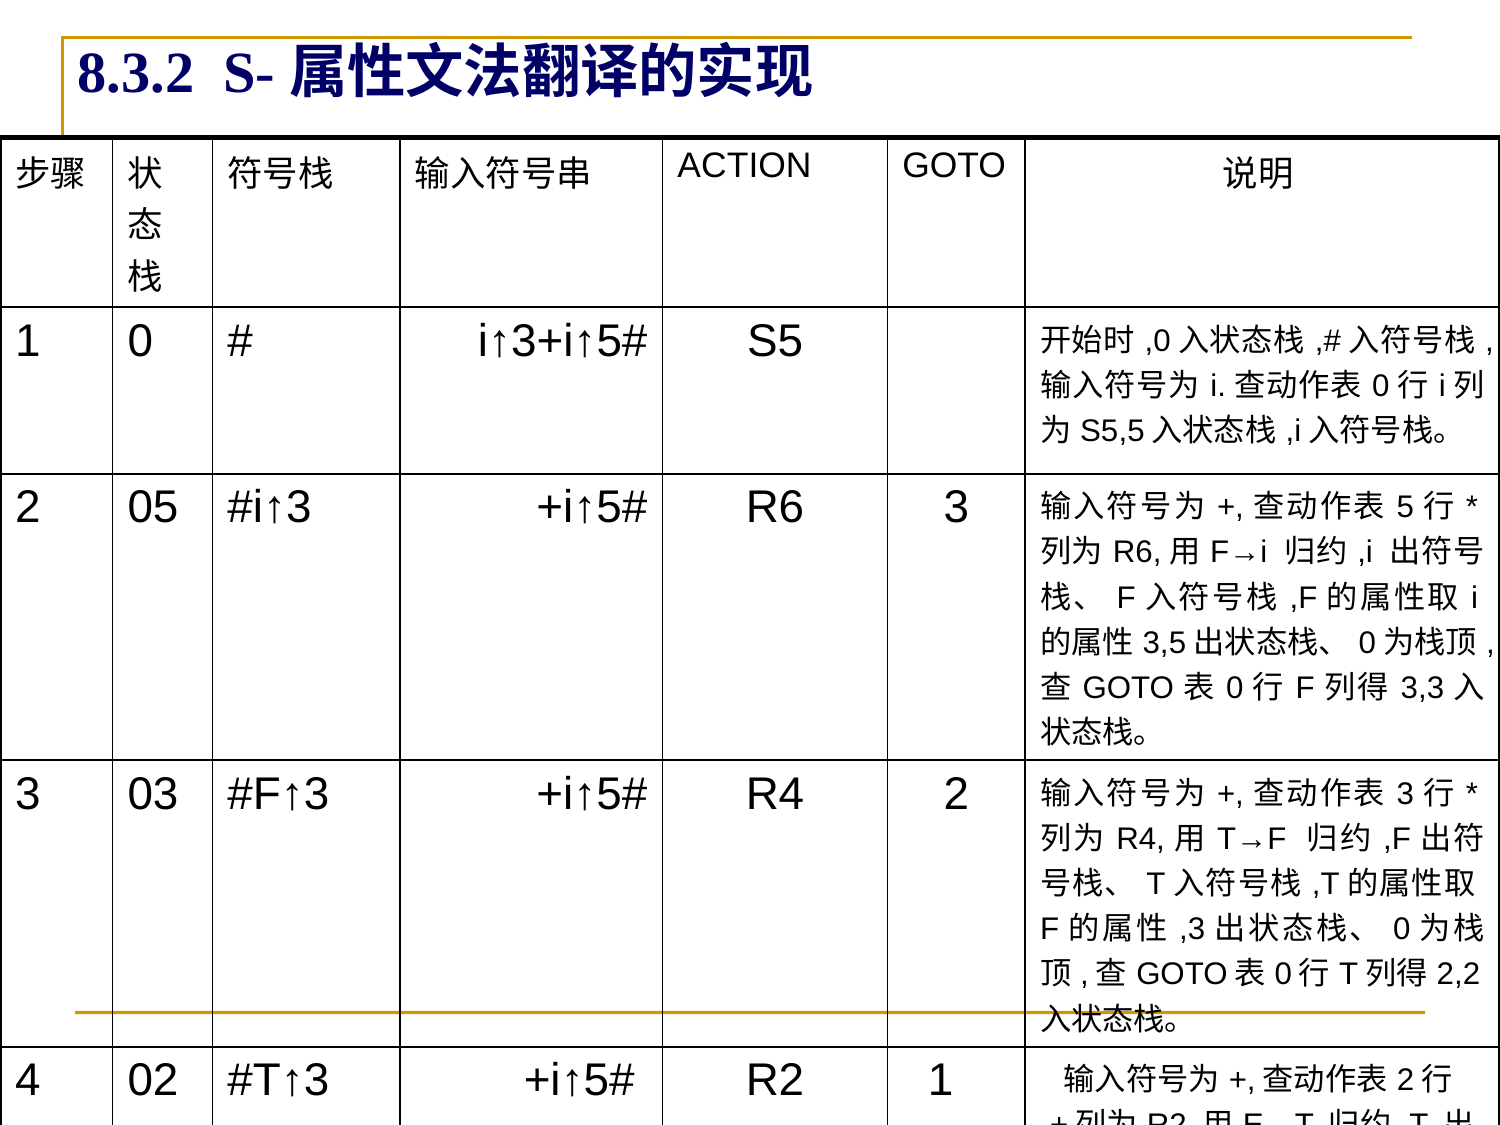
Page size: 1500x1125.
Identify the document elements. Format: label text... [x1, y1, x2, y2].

table_cell 3 [2, 761, 112, 1046]
table_cell R2 [663, 1048, 887, 1125]
table_cell R6 [663, 475, 887, 759]
table_cell 输入符号为+,查动作表5行*列为R6,用F→i 归约,i 出符号栈、F入符号栈,F的属性取i的属性3,5出状态栈、0为栈顶,查GOTO表0行F列得3,3入状态栈。 [1026, 475, 1498, 759]
table_cell 4 [2, 1048, 112, 1125]
table_cell S5 [663, 308, 887, 473]
table_header 状态栈 [113, 140, 212, 306]
table_cell 03 [113, 761, 212, 1046]
table_cell [888, 308, 1024, 473]
table_cell 0 [113, 308, 212, 473]
table_cell +i↑5# [401, 1048, 662, 1125]
table_header GOTO [888, 140, 1024, 306]
title 8.3.2 S-属性文法翻译的实现 [62, 24, 1338, 113]
table_cell #T↑3 [213, 1048, 399, 1125]
table_header 步骤 [2, 140, 112, 306]
table_cell #i↑3 [213, 475, 399, 759]
table_cell 2 [2, 475, 112, 759]
table_cell 02 [113, 1048, 212, 1125]
table_header 输入符号串 [401, 140, 662, 306]
table_cell 输入符号为+,查动作表2行+列为R2,用E→T 归约,T 出符号栈、E入符号栈,E的属性取T的属性3,2出状态栈、0为栈顶,查GOTO表0行E列得1,1入状态栈 [1026, 1048, 1498, 1125]
table_header 说明 [1026, 140, 1498, 306]
table_cell 1 [2, 308, 112, 473]
table_cell 开始时,0入状态栈,#入符号栈,输入符号为i.查动作表0行i列为S5,5入状态栈,i入符号栈。 [1026, 308, 1498, 473]
table_cell +i↑5# [401, 761, 662, 1046]
table_cell #F↑3 [213, 761, 399, 1046]
table_header ACTION [663, 140, 887, 306]
table_cell 05 [113, 475, 212, 759]
table_cell 输入符号为+,查动作表3行*列为R4,用T→F 归约,F出符号栈、T入符号栈,T的属性取F的属性,3出状态栈、0为栈顶,查GOTO表0行T列得2,2入状态栈。 [1026, 761, 1498, 1046]
table_cell 1 [888, 1048, 1024, 1125]
table_cell +i↑5# [401, 475, 662, 759]
table_header 符号栈 [213, 140, 399, 306]
table_cell 3 [888, 475, 1024, 759]
table_cell # [213, 308, 399, 473]
table_cell 2 [888, 761, 1024, 1046]
table_cell i↑3+i↑5# [401, 308, 662, 473]
table_cell R4 [663, 761, 887, 1046]
